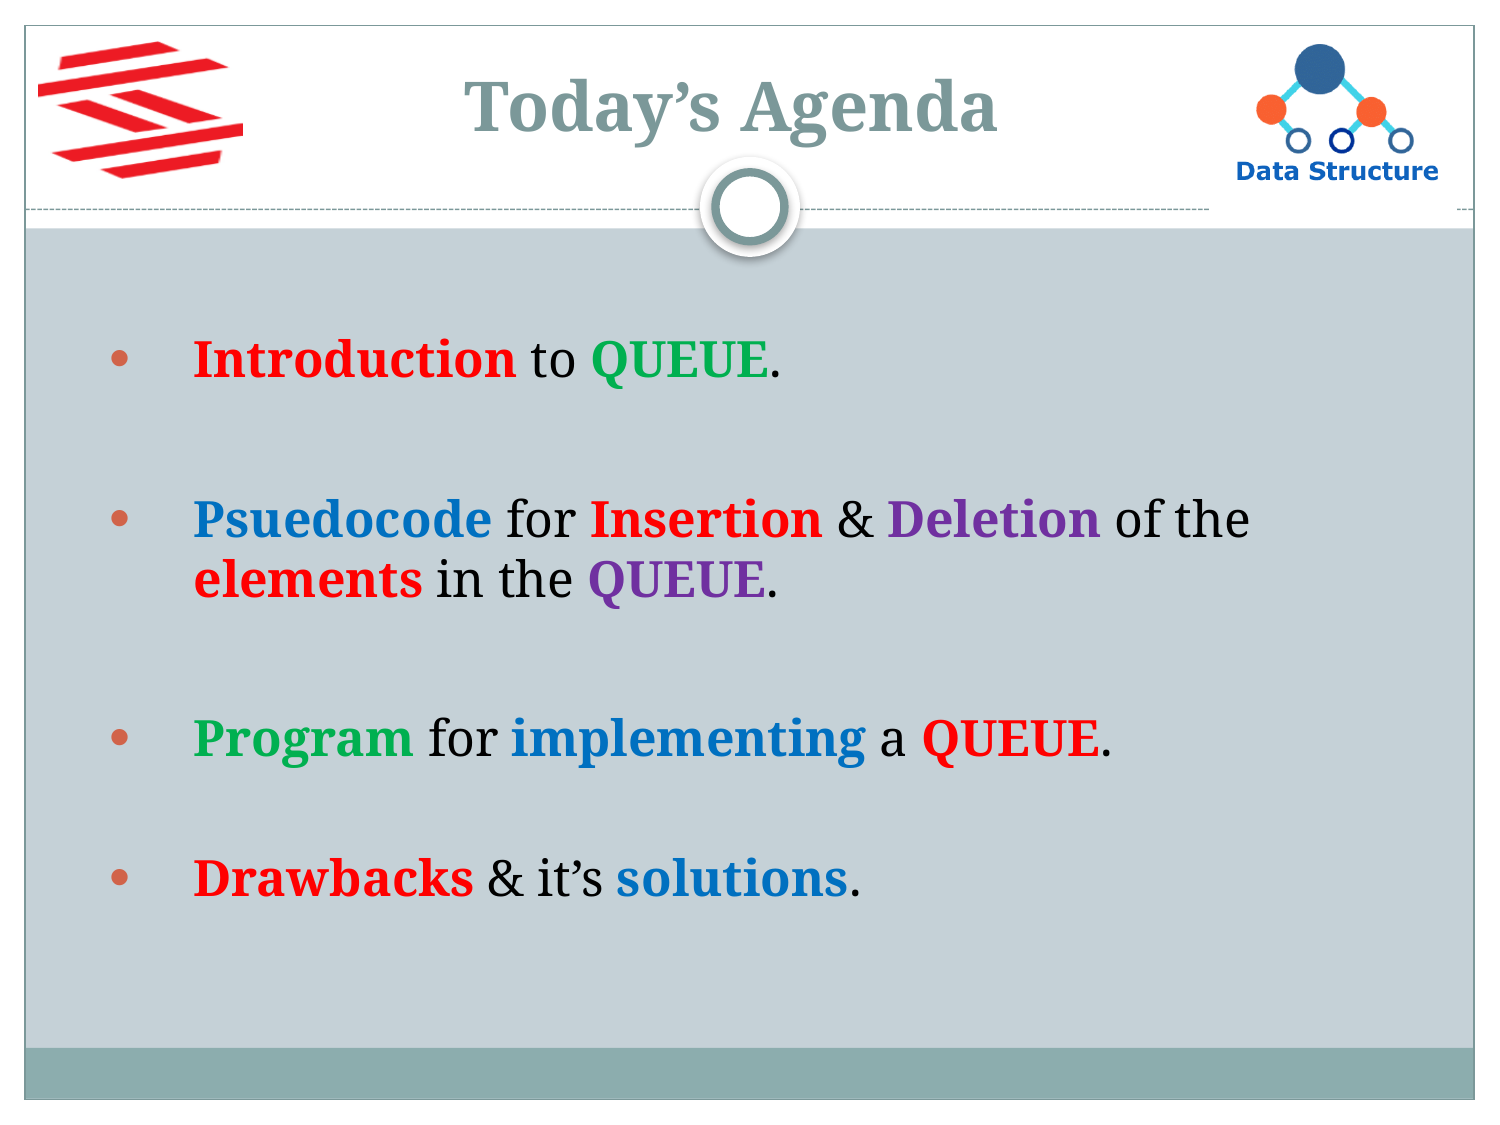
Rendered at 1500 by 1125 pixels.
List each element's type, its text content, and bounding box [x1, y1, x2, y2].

title Today’s Agenda [269, 46, 1196, 153]
picture [1209, 34, 1457, 212]
list Introduction to QUEUE. Psuedocode for Insertion & Deletion of the elements in the QUEUE. Program for implementing a QUEUE. Drawbacks & it’s solutions. [49, 250, 1445, 1047]
picture [37, 40, 243, 185]
